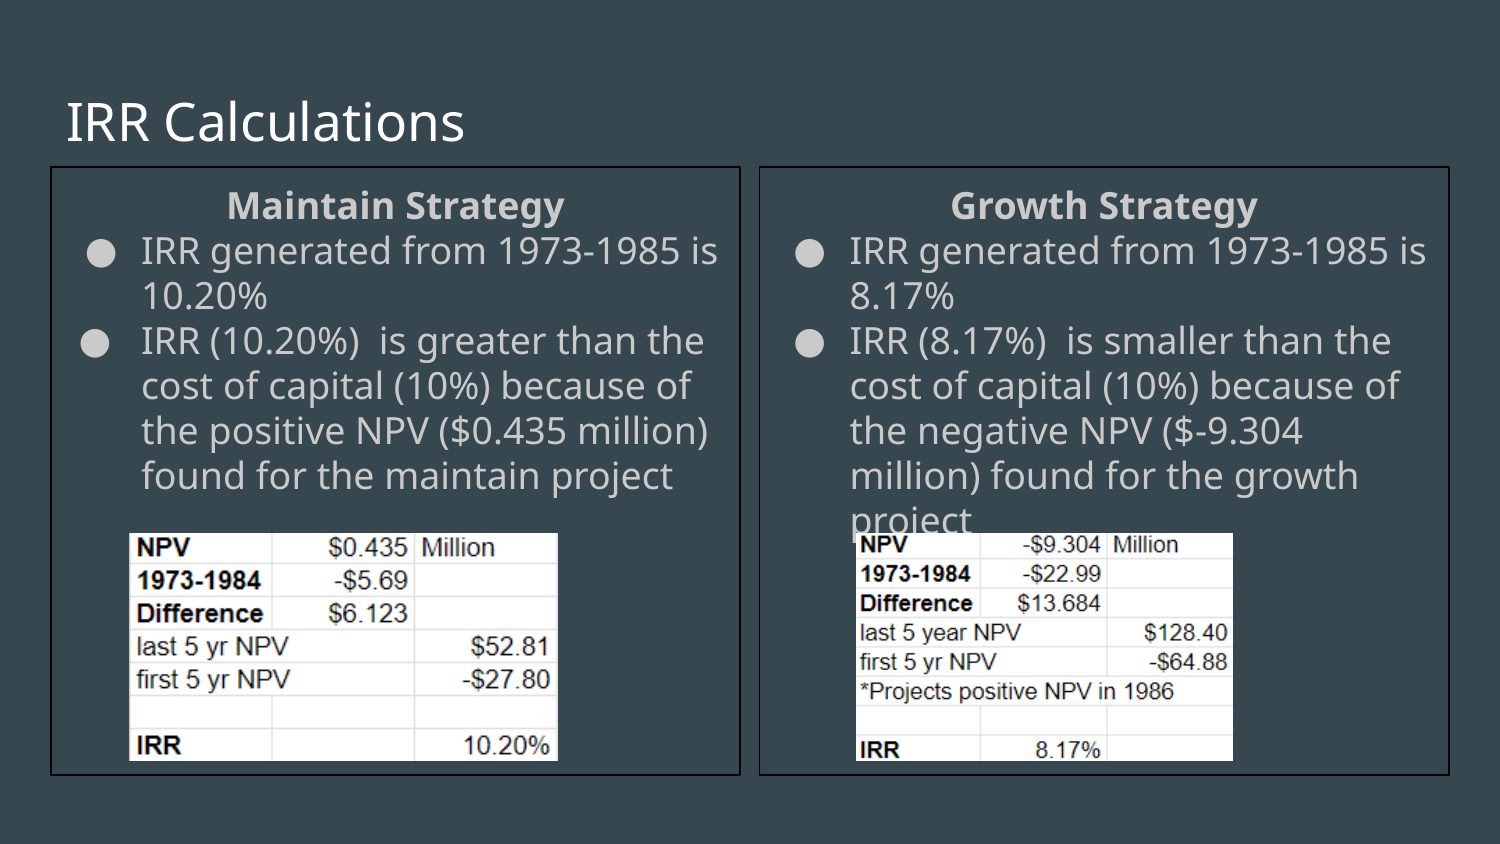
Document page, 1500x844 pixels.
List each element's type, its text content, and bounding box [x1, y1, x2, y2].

text_box Growth Strategy IRR generated from 1973-1985 is 8.17% IRR (8.17%) is smaller than the cost of capital (10%) because of the negative NPV ($-9.304 million) found for the growth project [759, 166, 1449, 776]
picture [128, 533, 558, 761]
picture [855, 533, 1234, 761]
title IRR Calculations [51, 72, 1449, 167]
text_box Maintain Strategy IRR generated from 1973-1985 is 10.20% IRR (10.20%) is greater than the cost of capital (10%) because of the positive NPV ($0.435 million) found for the maintain project [51, 166, 741, 776]
